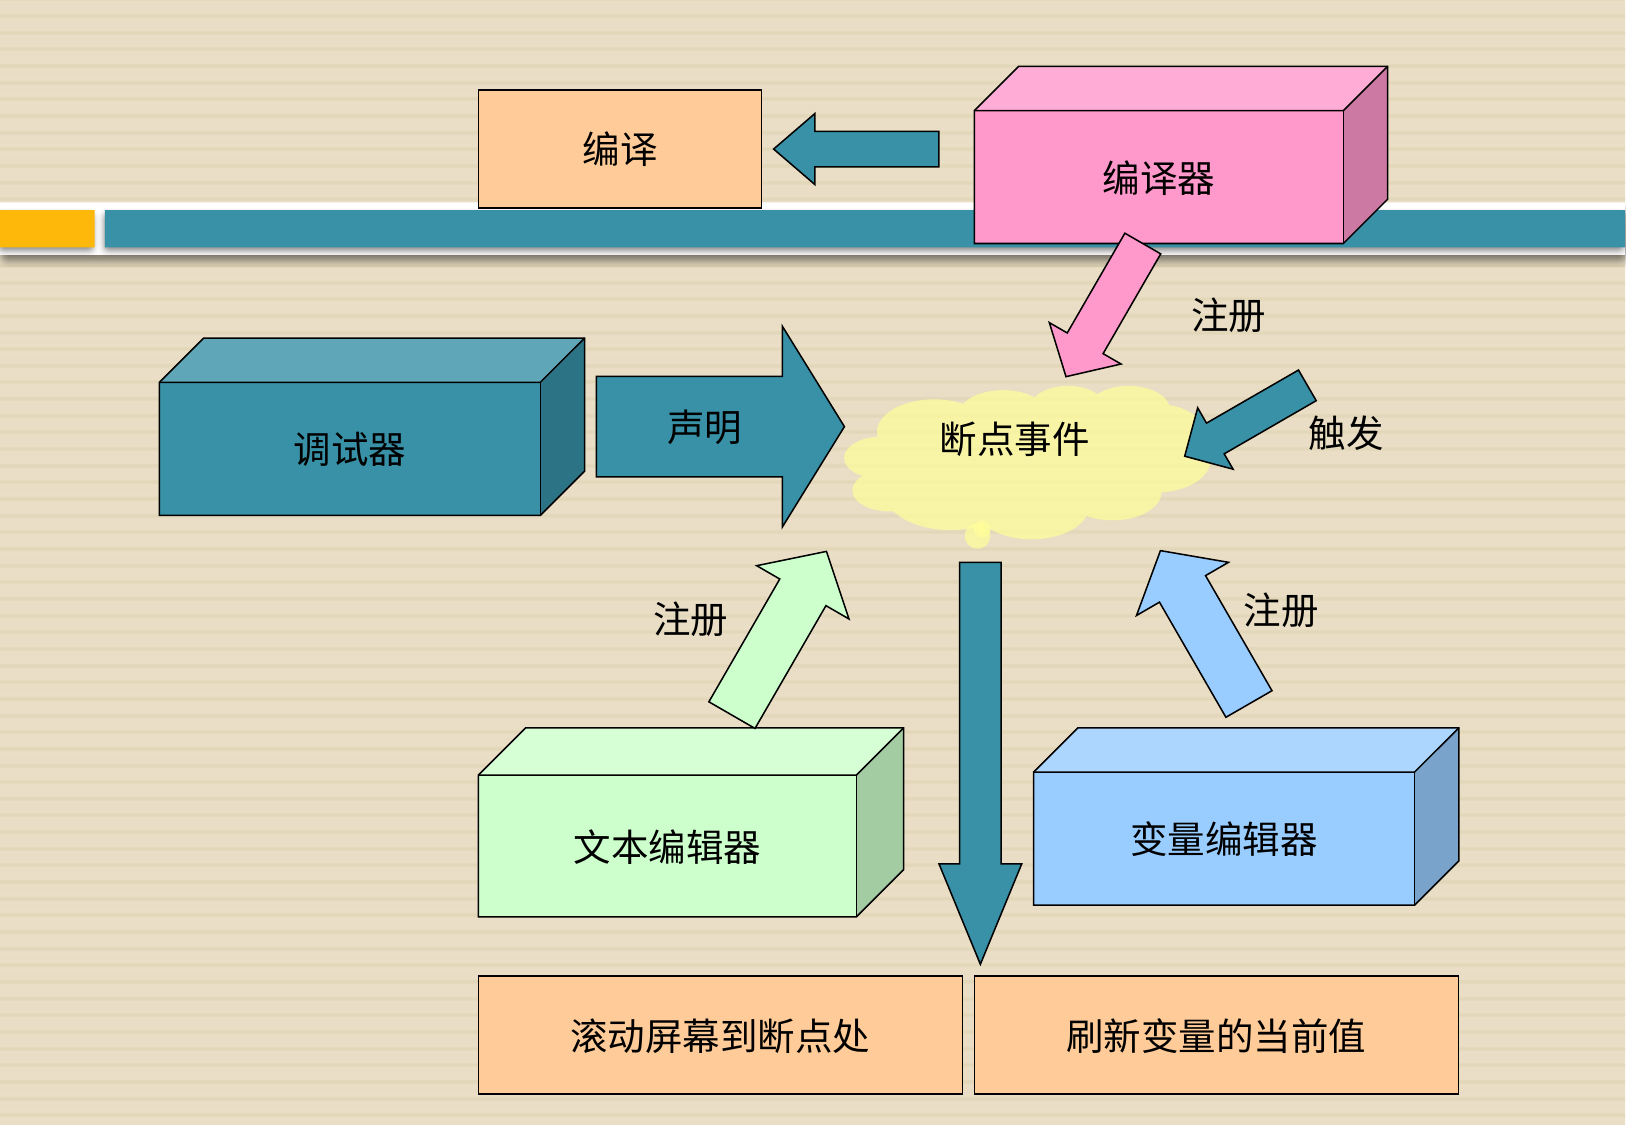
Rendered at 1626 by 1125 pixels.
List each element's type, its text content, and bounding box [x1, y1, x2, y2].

text_box ks8 [159, 338, 583, 382]
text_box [631, 538, 833, 729]
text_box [1062, 232, 1330, 388]
text_box 声明 [596, 326, 845, 528]
text_box 断点事件 [844, 387, 1203, 549]
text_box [1151, 538, 1365, 717]
text_box [959, 562, 1002, 726]
text_box 编译 [478, 90, 762, 208]
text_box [975, 67, 1387, 110]
text_box 刷新变量的当前值 [974, 976, 1459, 1094]
text_box 调试器 [159, 338, 585, 516]
text_box 编译器 [974, 66, 1388, 244]
text_box [773, 113, 939, 185]
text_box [478, 727, 1460, 918]
text_box 滚动屏幕到断点处 [478, 976, 963, 1094]
text_box [965, 927, 996, 965]
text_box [1174, 385, 1436, 469]
